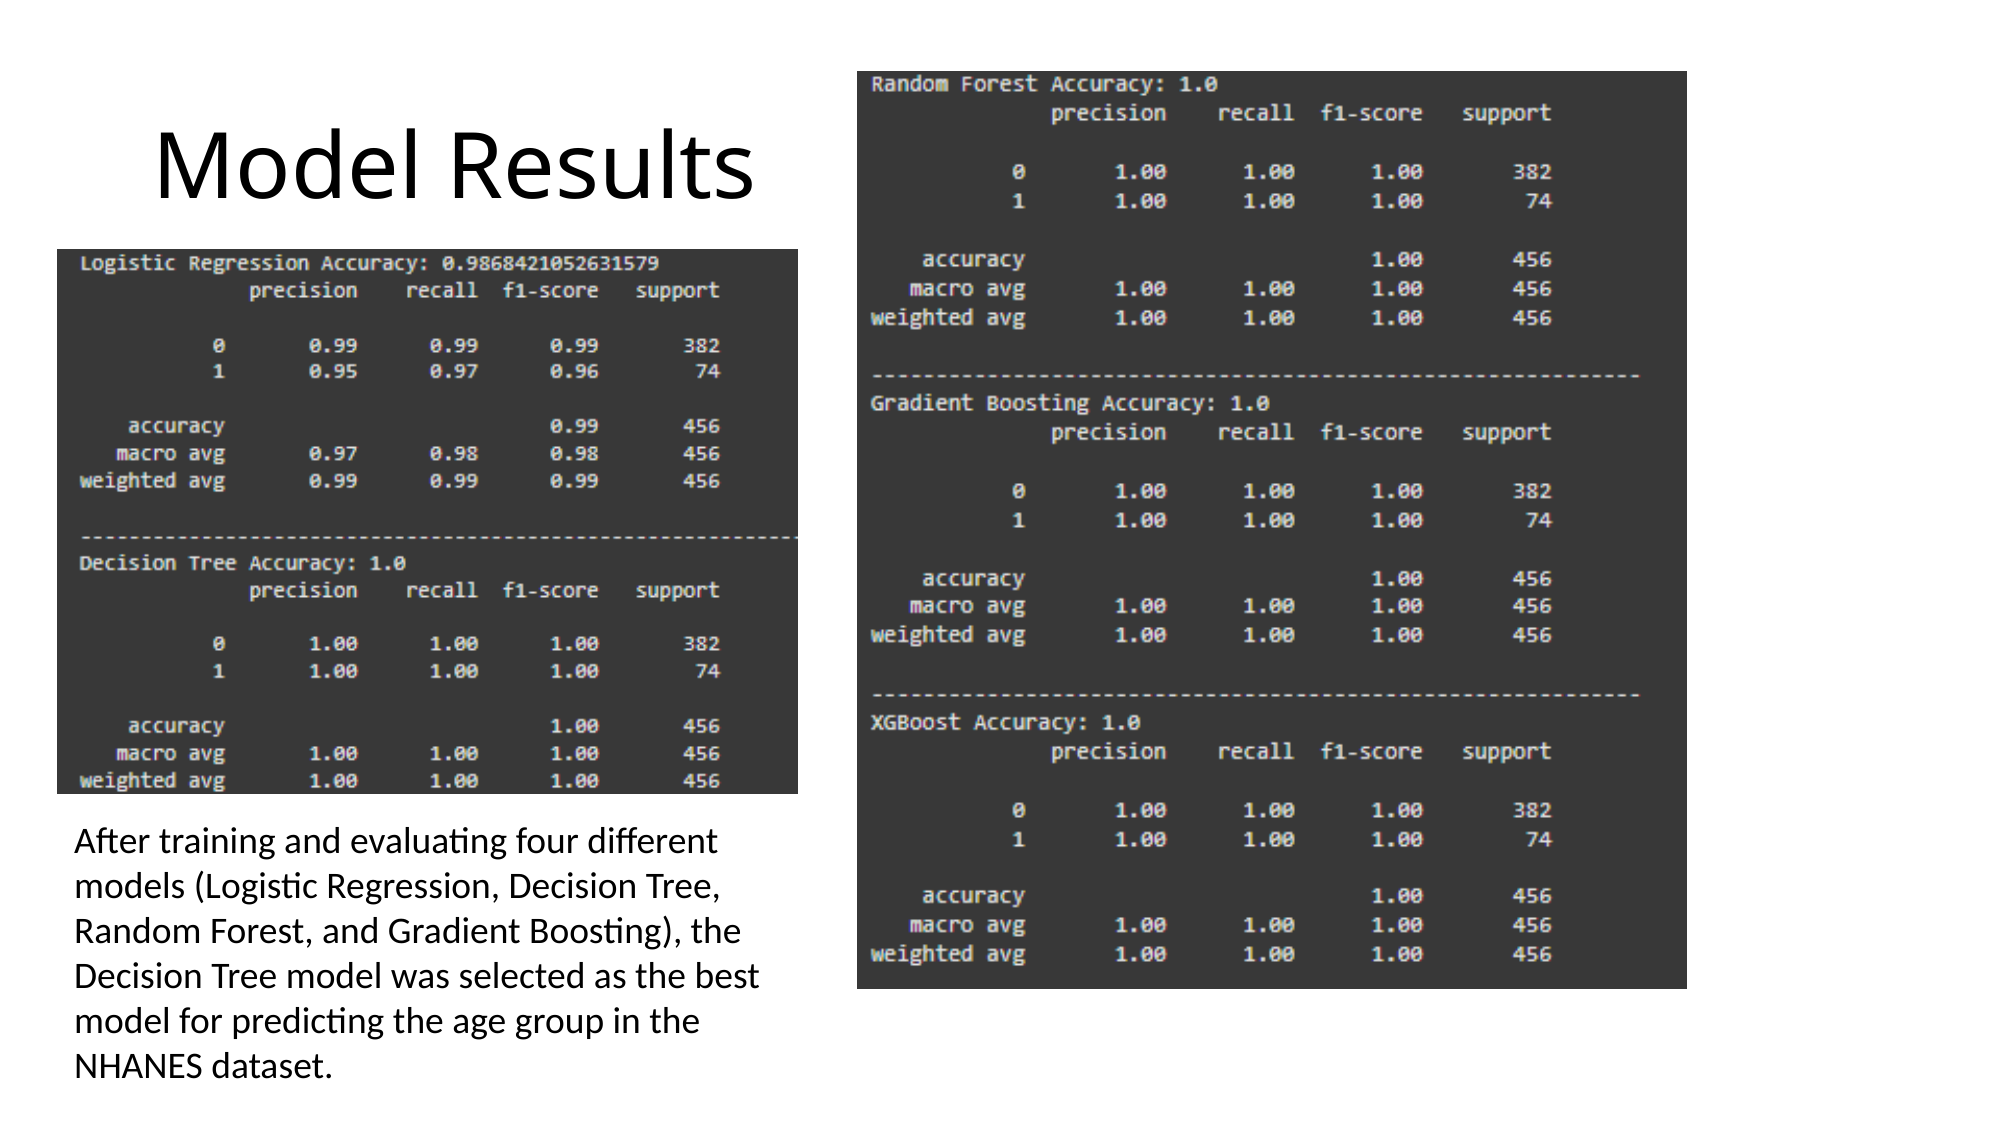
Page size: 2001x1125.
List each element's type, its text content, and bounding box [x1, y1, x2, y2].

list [856, 70, 1687, 989]
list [56, 248, 798, 794]
text_box After training and evaluating four different models (Logistic Regression, Decision Tree, Random Forest, and Gradient Boosting), the Decision Tree model was selected as the best model for predicting the age group in the NHANES dataset. [59, 808, 826, 1094]
title Model Results [137, 59, 1863, 278]
